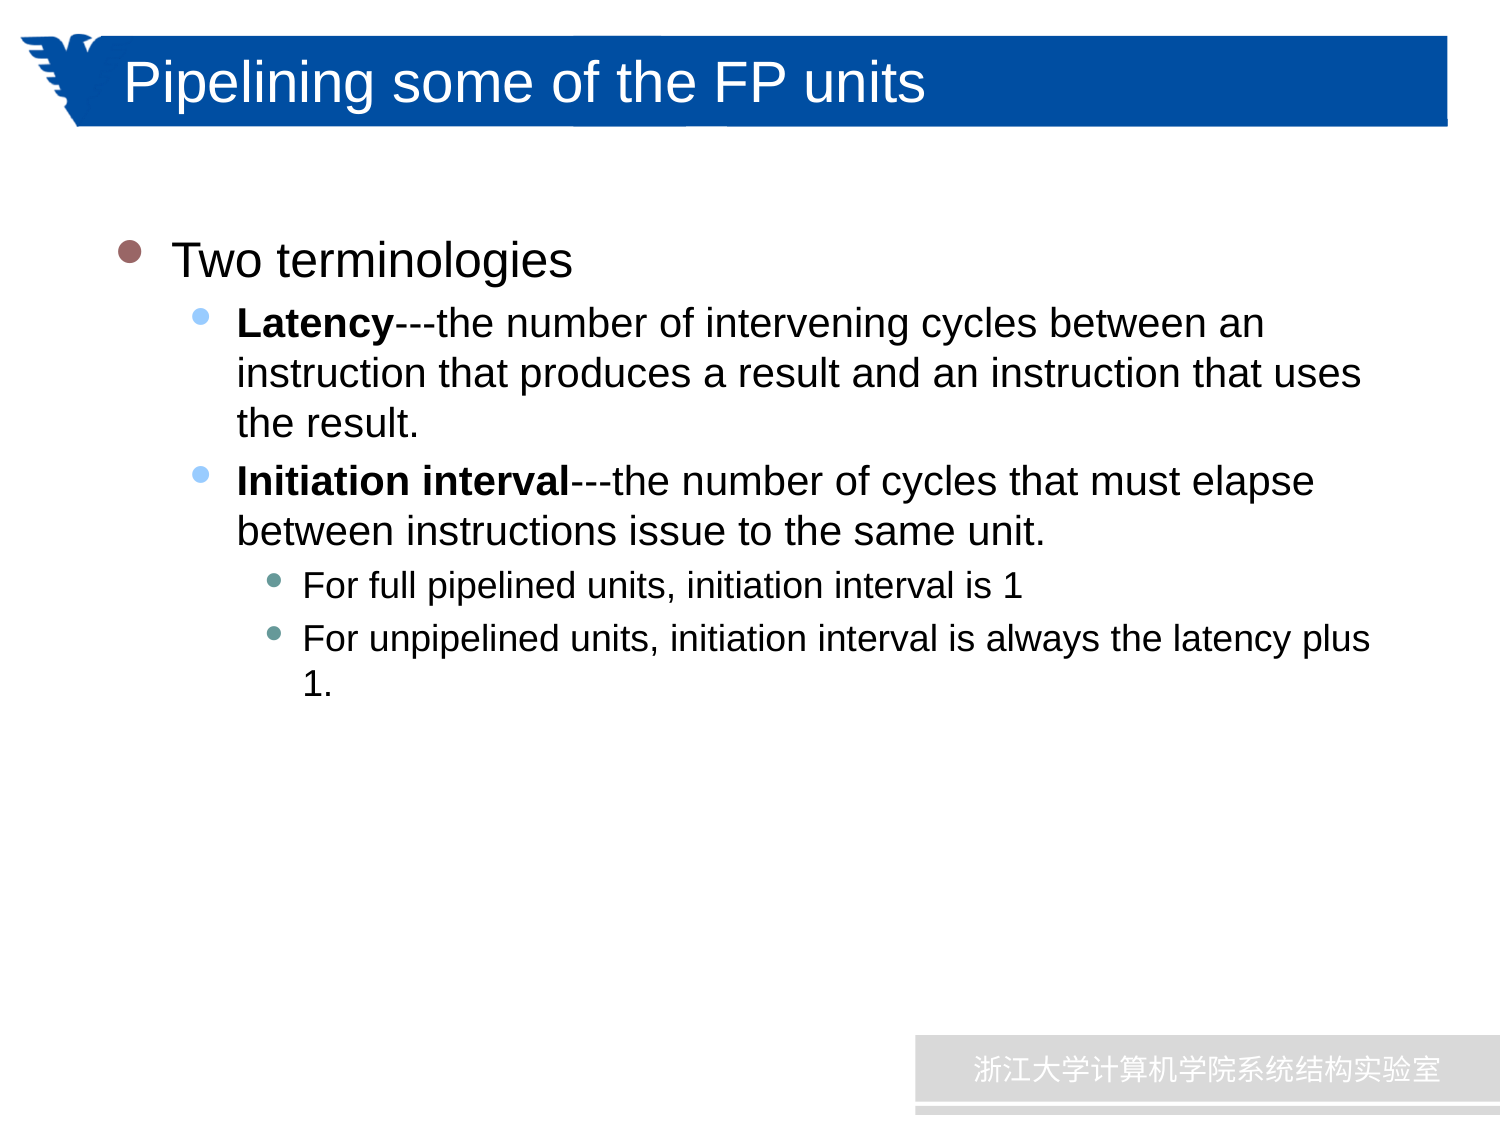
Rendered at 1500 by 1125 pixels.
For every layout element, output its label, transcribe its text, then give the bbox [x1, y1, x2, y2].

title Pipelining some of the FP units [108, 38, 1406, 121]
picture [5, 19, 148, 127]
list Two terminologies Latency---the number of intervening cycles between an instruction that produces a result and an instruction that uses the result. Initiation interval---the number of cycles that must elapse between instructions issue to the same unit. For full pipelined units, initiation interval is 1 For unpipelined units, initiation interval is always the latency plus 1. [99, 219, 1400, 945]
